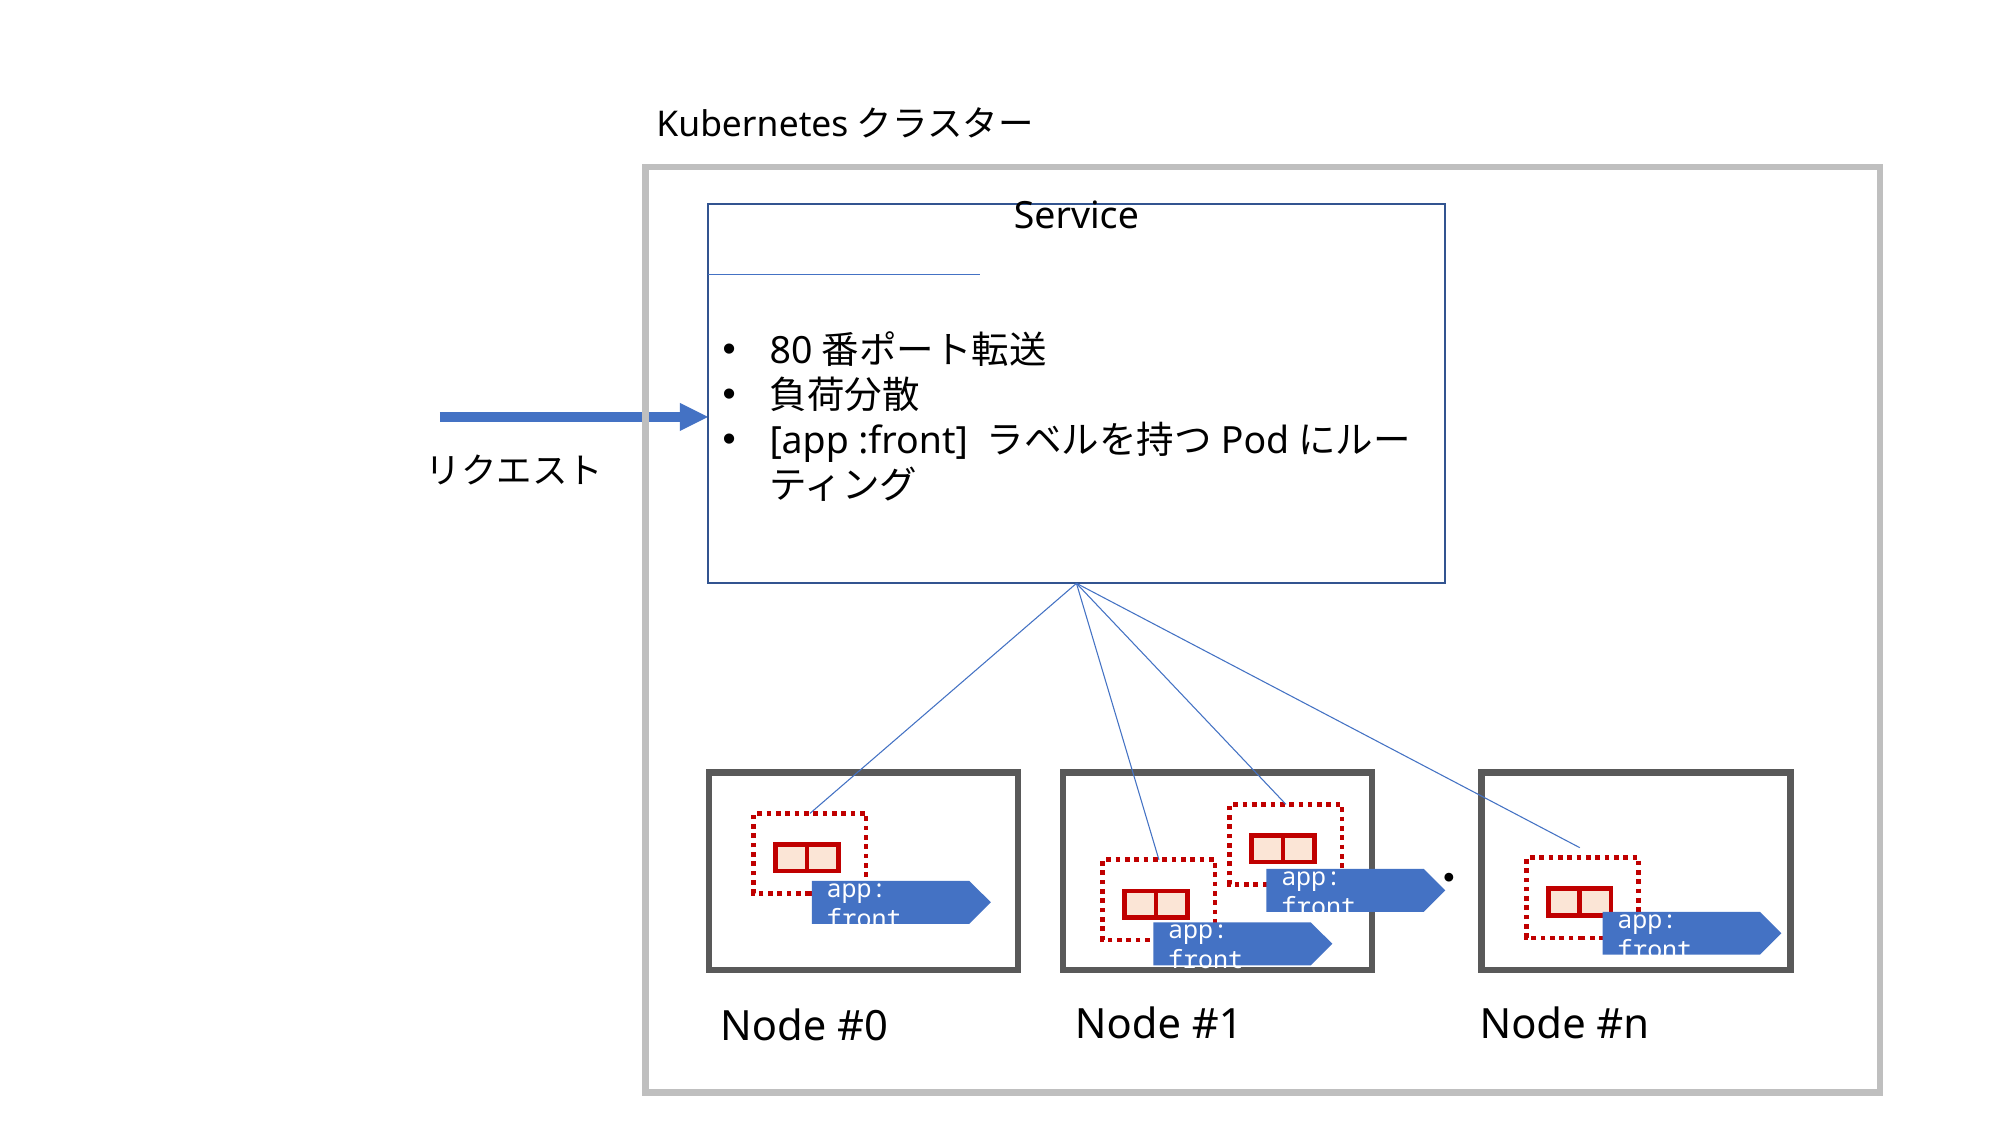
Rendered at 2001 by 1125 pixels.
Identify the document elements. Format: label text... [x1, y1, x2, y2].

text_box Node #n [1464, 989, 1664, 1090]
text_box Node #0 [705, 991, 903, 1092]
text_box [753, 813, 867, 894]
text_box Node #1 [1060, 989, 1258, 1090]
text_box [1526, 857, 1639, 939]
text_box Kubernetesクラスター [633, 85, 1097, 350]
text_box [1076, 848, 1159, 860]
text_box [1076, 583, 1580, 848]
text_box [1480, 771, 1791, 971]
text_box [809, 583, 1076, 814]
text_box app: front [1601, 910, 1783, 956]
text_box app: front [1265, 867, 1447, 913]
text_box [708, 771, 1019, 971]
text_box app: front [810, 879, 993, 925]
text_box ・・ [1372, 848, 1486, 910]
text_box リクエスト [403, 433, 645, 698]
text_box [1062, 814, 1373, 971]
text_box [1229, 848, 1343, 885]
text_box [1102, 859, 1216, 941]
text_box [645, 166, 1881, 1093]
text_box app: front [1152, 921, 1334, 967]
